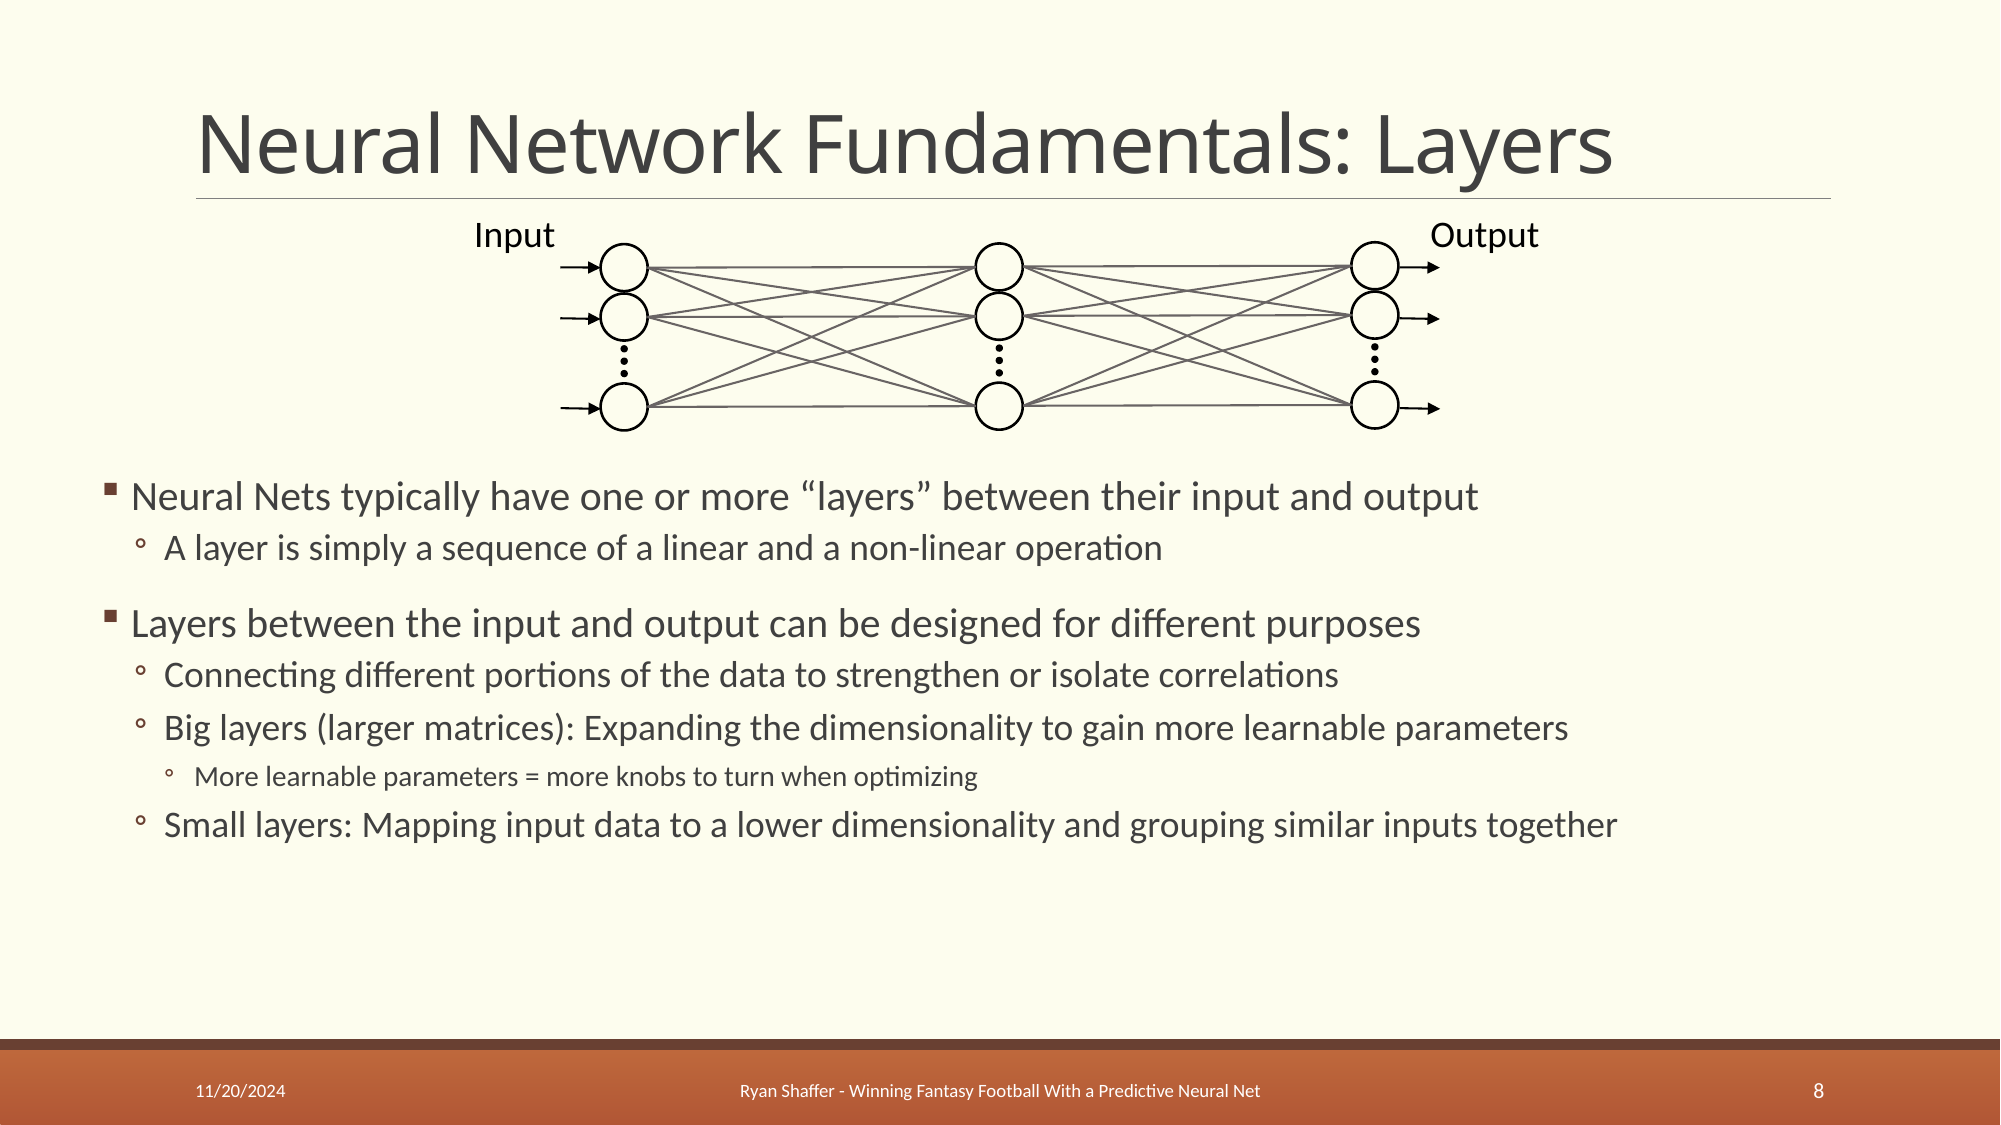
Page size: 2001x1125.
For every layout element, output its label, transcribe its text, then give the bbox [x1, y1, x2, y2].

slide_number 8 [1624, 1059, 1840, 1120]
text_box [1022, 241, 1399, 430]
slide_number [180, 1059, 586, 1120]
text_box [600, 242, 1020, 431]
list Neural Nets typically have one or more “layers” between their input and output A layer is simply a sequence of a linear and a non-linear operation Layers between the input and output can be designed for different purposes Connecting different portions of the data to strengthen or isolate correlations Big layers (larger matrices): Expanding the dimensionality to gain more learnable parameters More learnable parameters = more knobs to turn when optimizing Small layers: Mapping input data to a lower dimensionality and grouping similar inputs together [101, 467, 1945, 959]
title Neural Network Fundamentals: Layers [180, 47, 1960, 199]
footer Ryan Shaffer - Winning Fantasy Football With a Predictive Neural Net [604, 1059, 1396, 1120]
